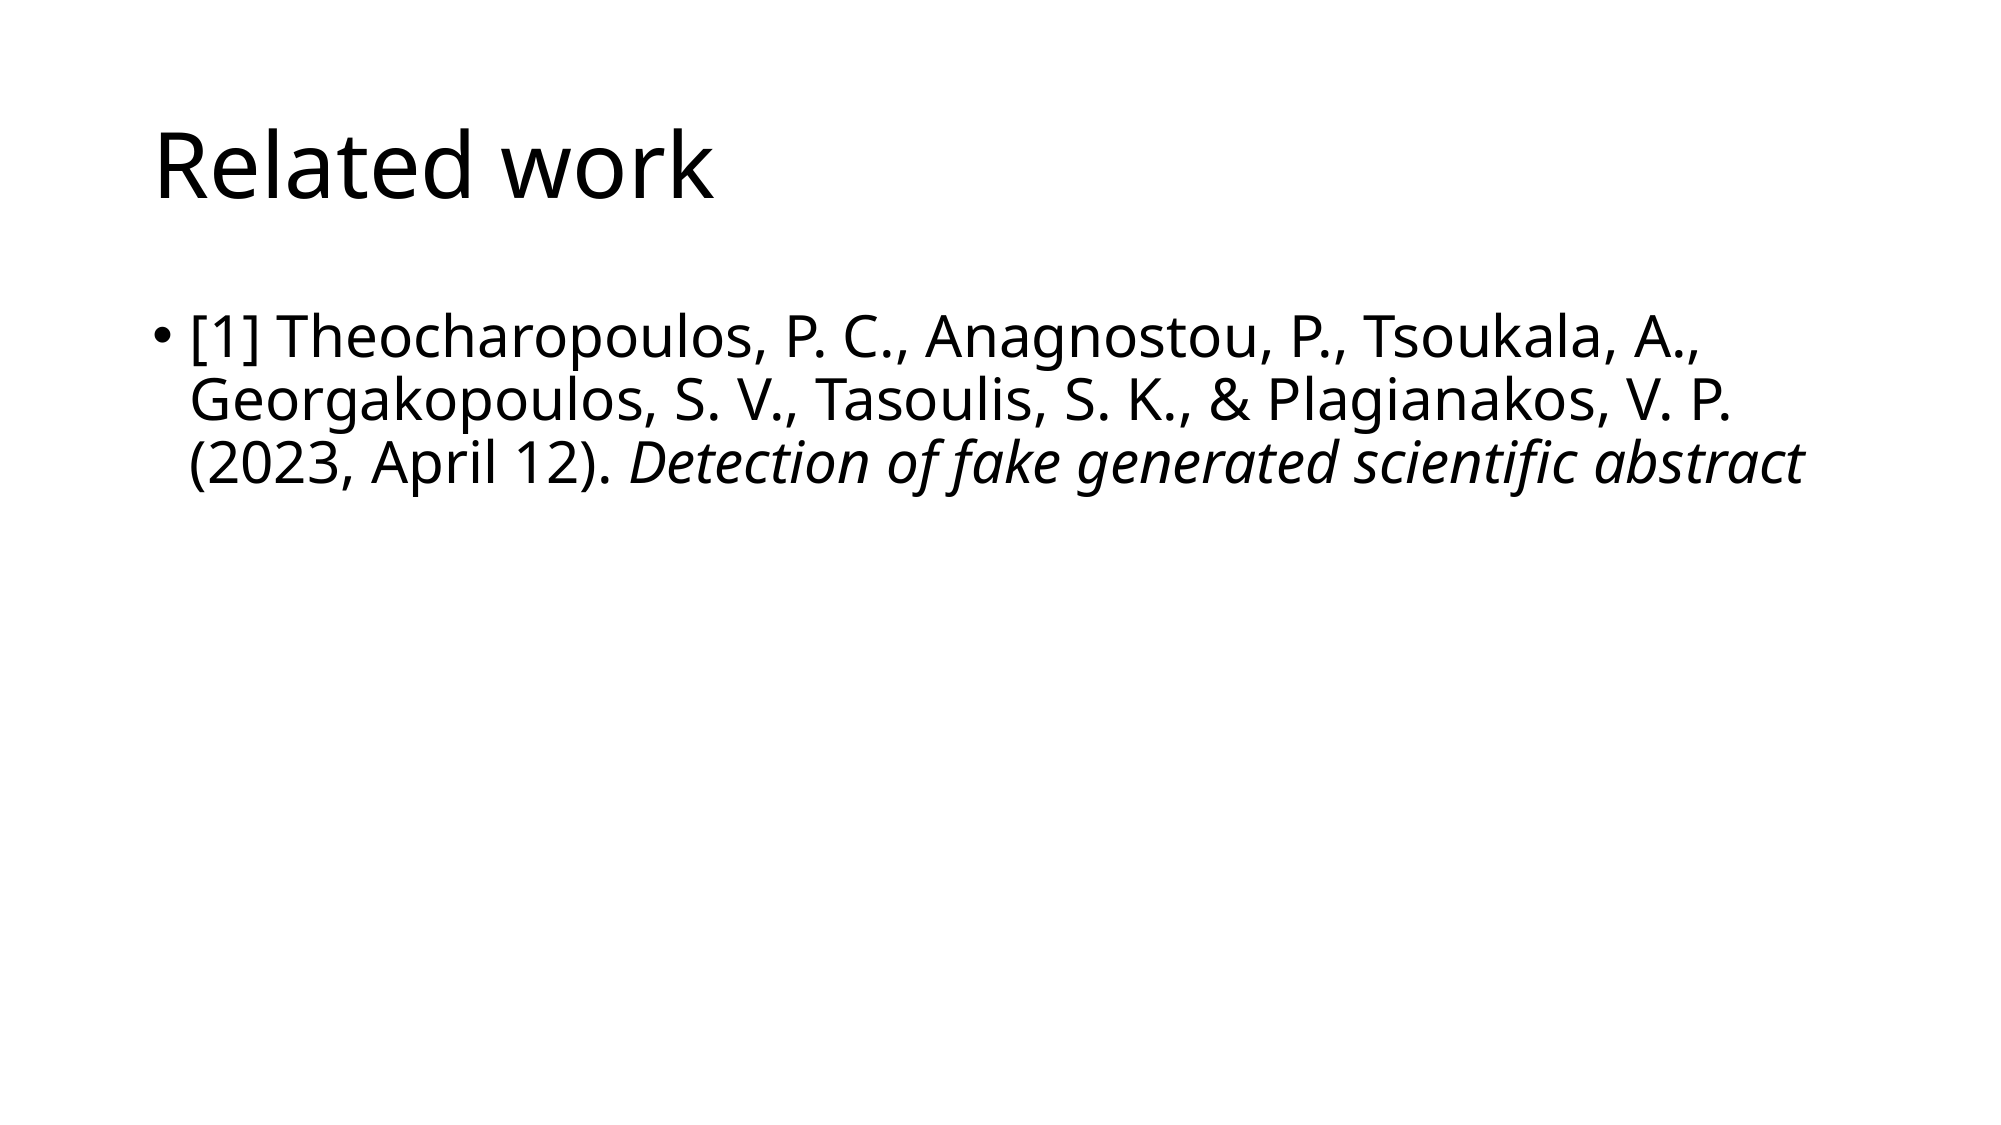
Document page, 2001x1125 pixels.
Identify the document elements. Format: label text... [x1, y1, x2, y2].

title Related work [137, 59, 1863, 278]
list [1] Theocharopoulos, P. C., Anagnostou, P., Tsoukala, A., Georgakopoulos, S. V., Tasoulis, S. K., & Plagianakos, V. P. (2023, April 12). Detection of fake generated scientific abstract [137, 299, 1863, 1014]
